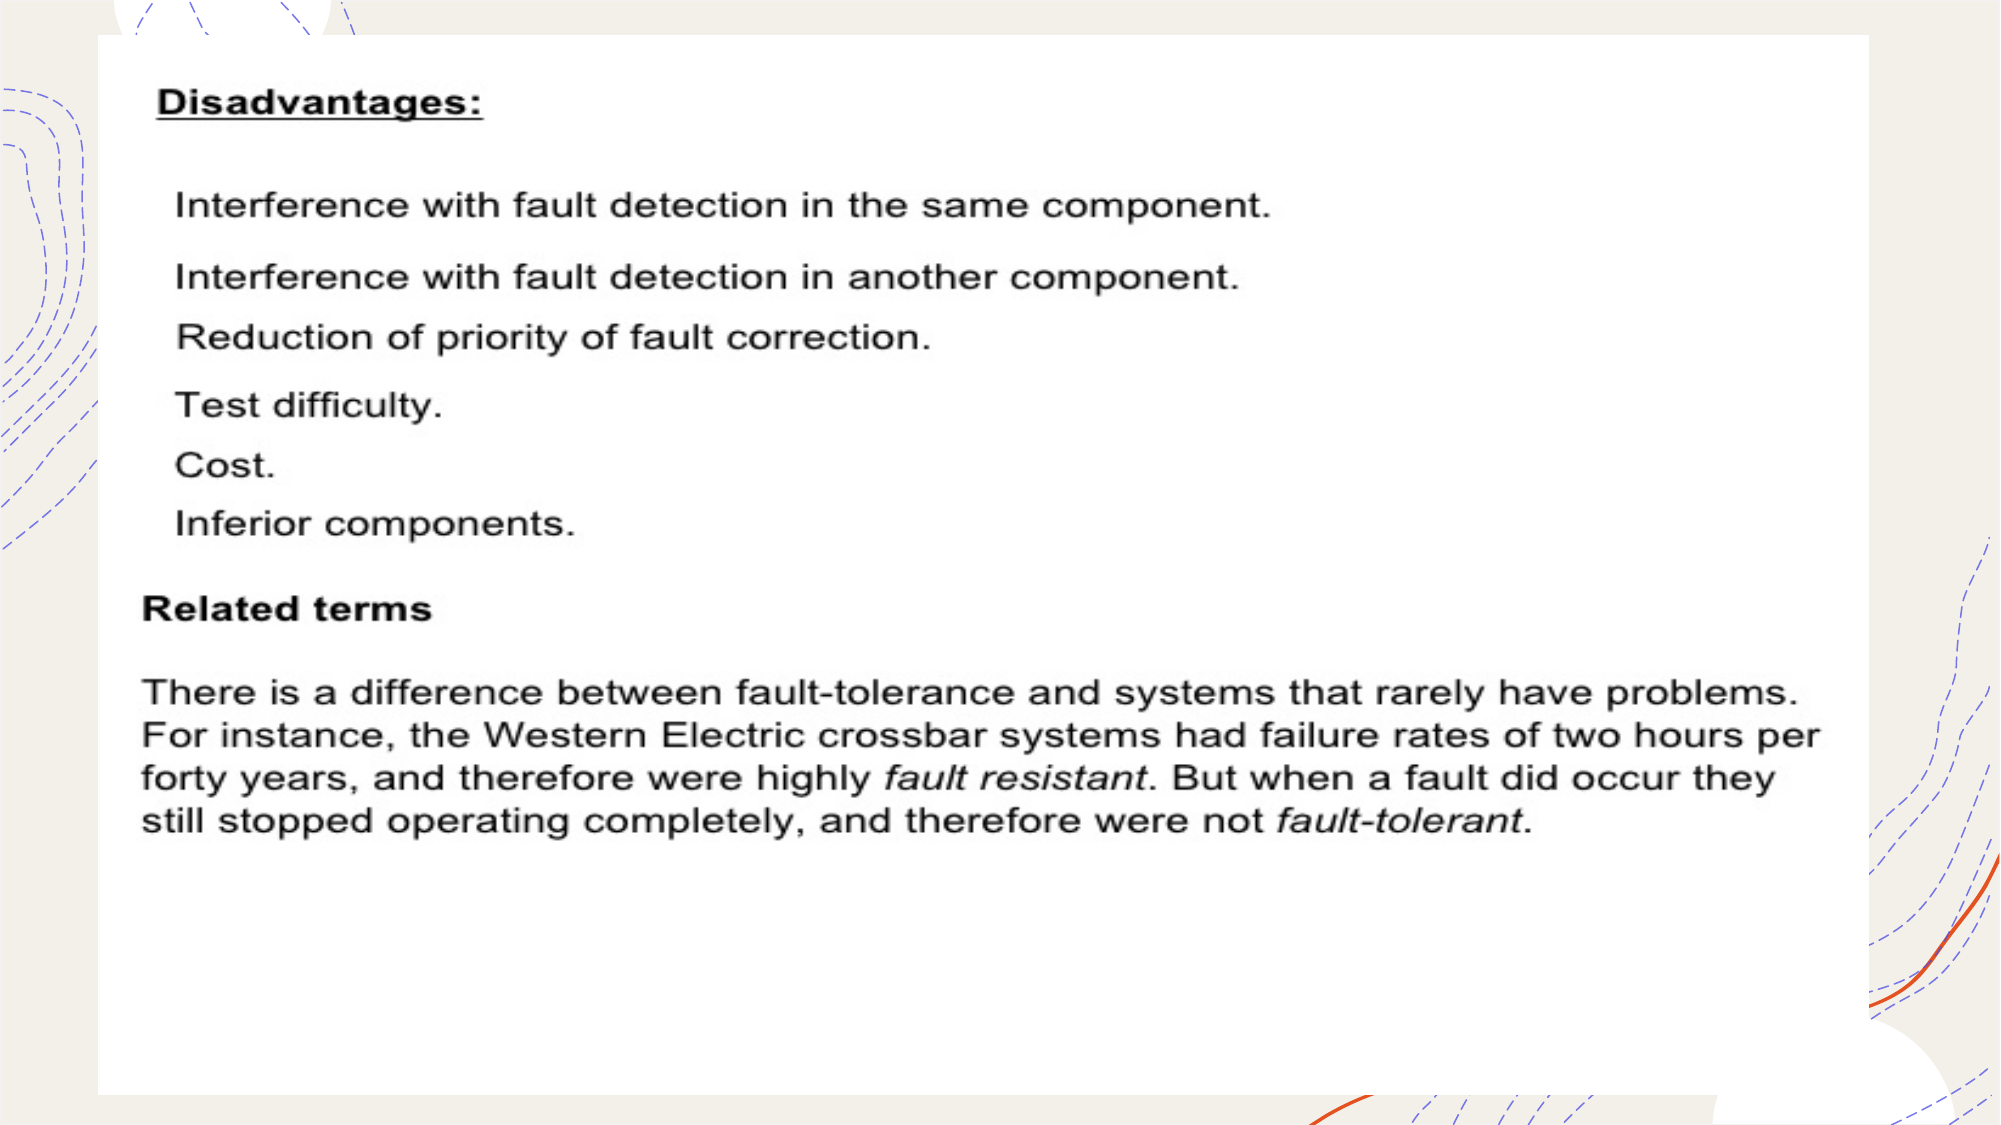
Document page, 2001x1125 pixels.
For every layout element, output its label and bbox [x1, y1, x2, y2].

picture [98, 35, 1869, 1095]
